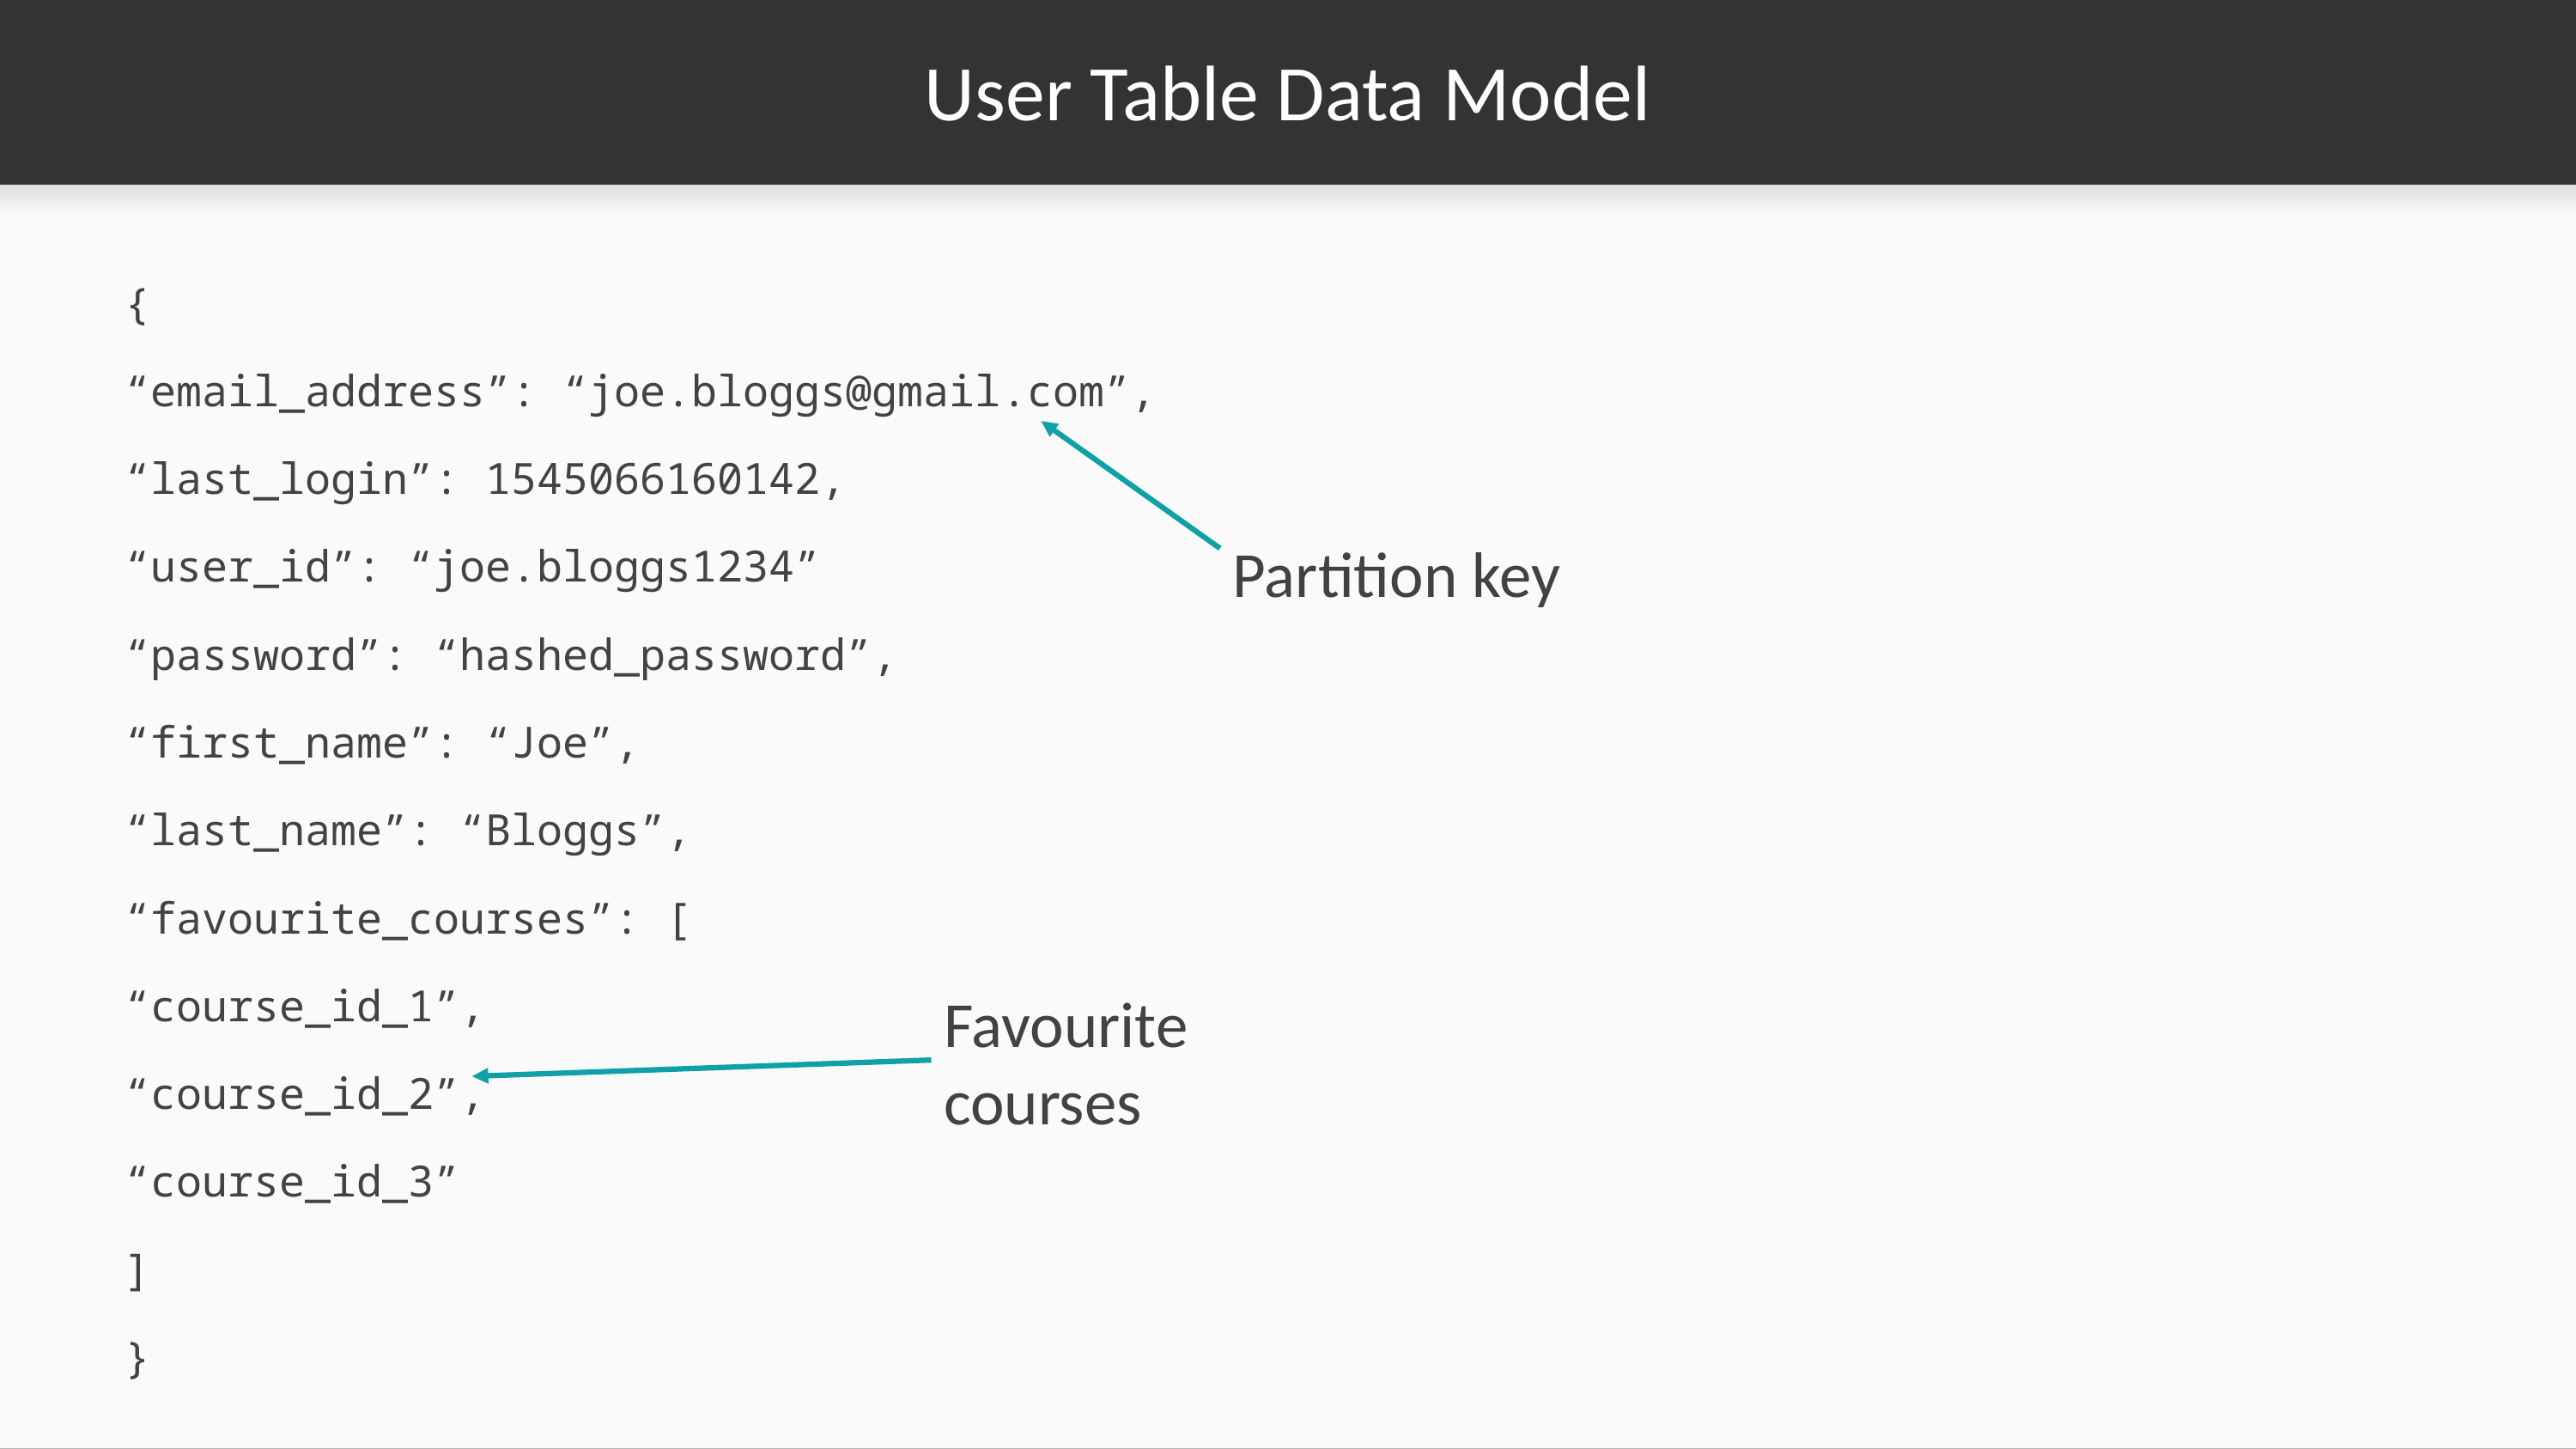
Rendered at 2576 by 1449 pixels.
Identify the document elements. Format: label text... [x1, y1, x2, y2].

text_box Favourite courses [931, 976, 1371, 1144]
text_box { “email_address”: “joe.bloggs@gmail.com”, “last_login”: 1545066160142, “user_id”: “joe.bloggs1234” “password”: “hashed_password”, “first_name”: “Joe”, “last_name”: “Bloggs”, “favourite_courses”: [ “course_id_1”, “course_id_2”, “course_id_3” ] } [70, 241, 2568, 1396]
text_box Partition key [1219, 527, 1661, 617]
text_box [1041, 420, 1221, 549]
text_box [471, 1060, 932, 1077]
title User Table Data Model [28, 4, 2547, 174]
